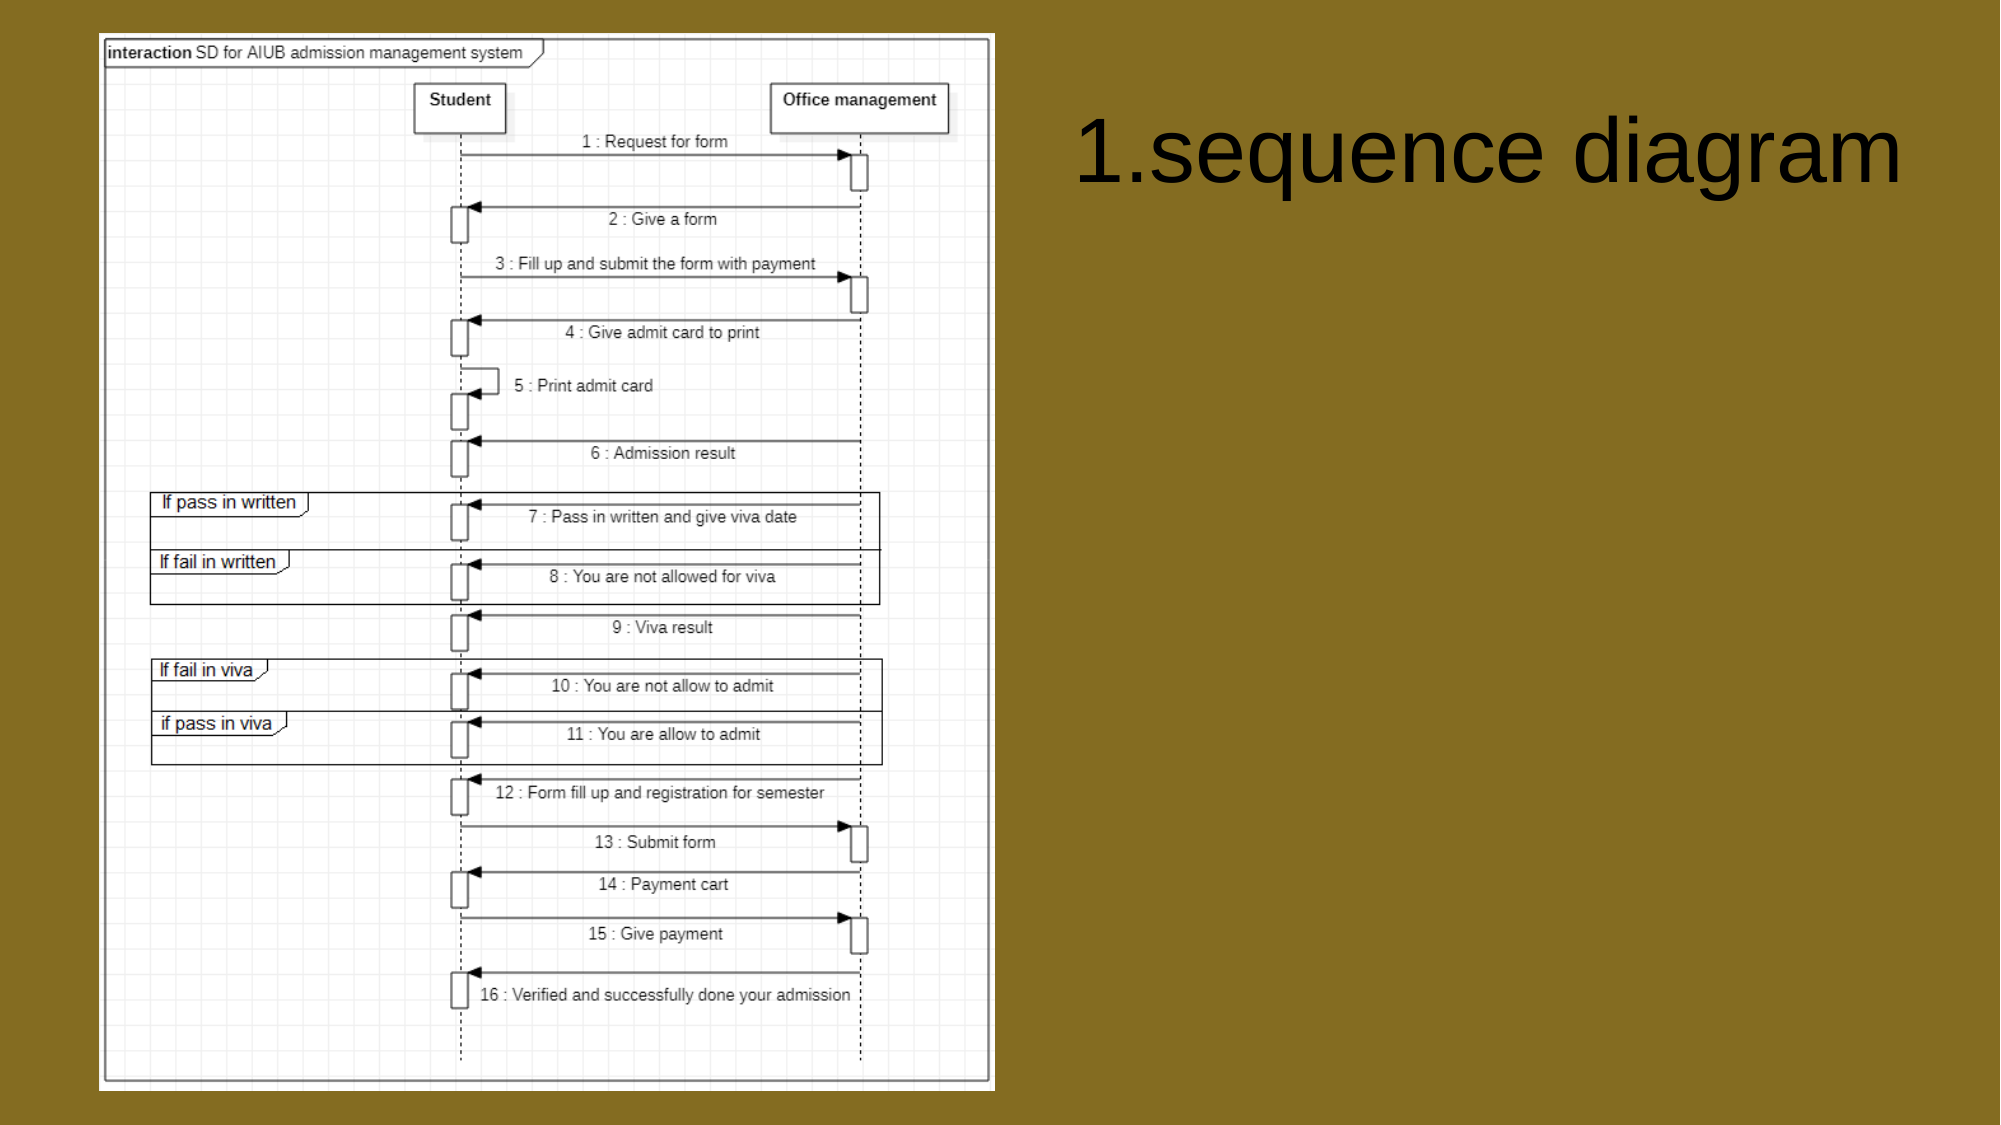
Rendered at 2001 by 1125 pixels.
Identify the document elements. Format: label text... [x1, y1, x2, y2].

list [99, 33, 995, 1092]
title 1.sequence diagram [1025, 33, 1952, 258]
